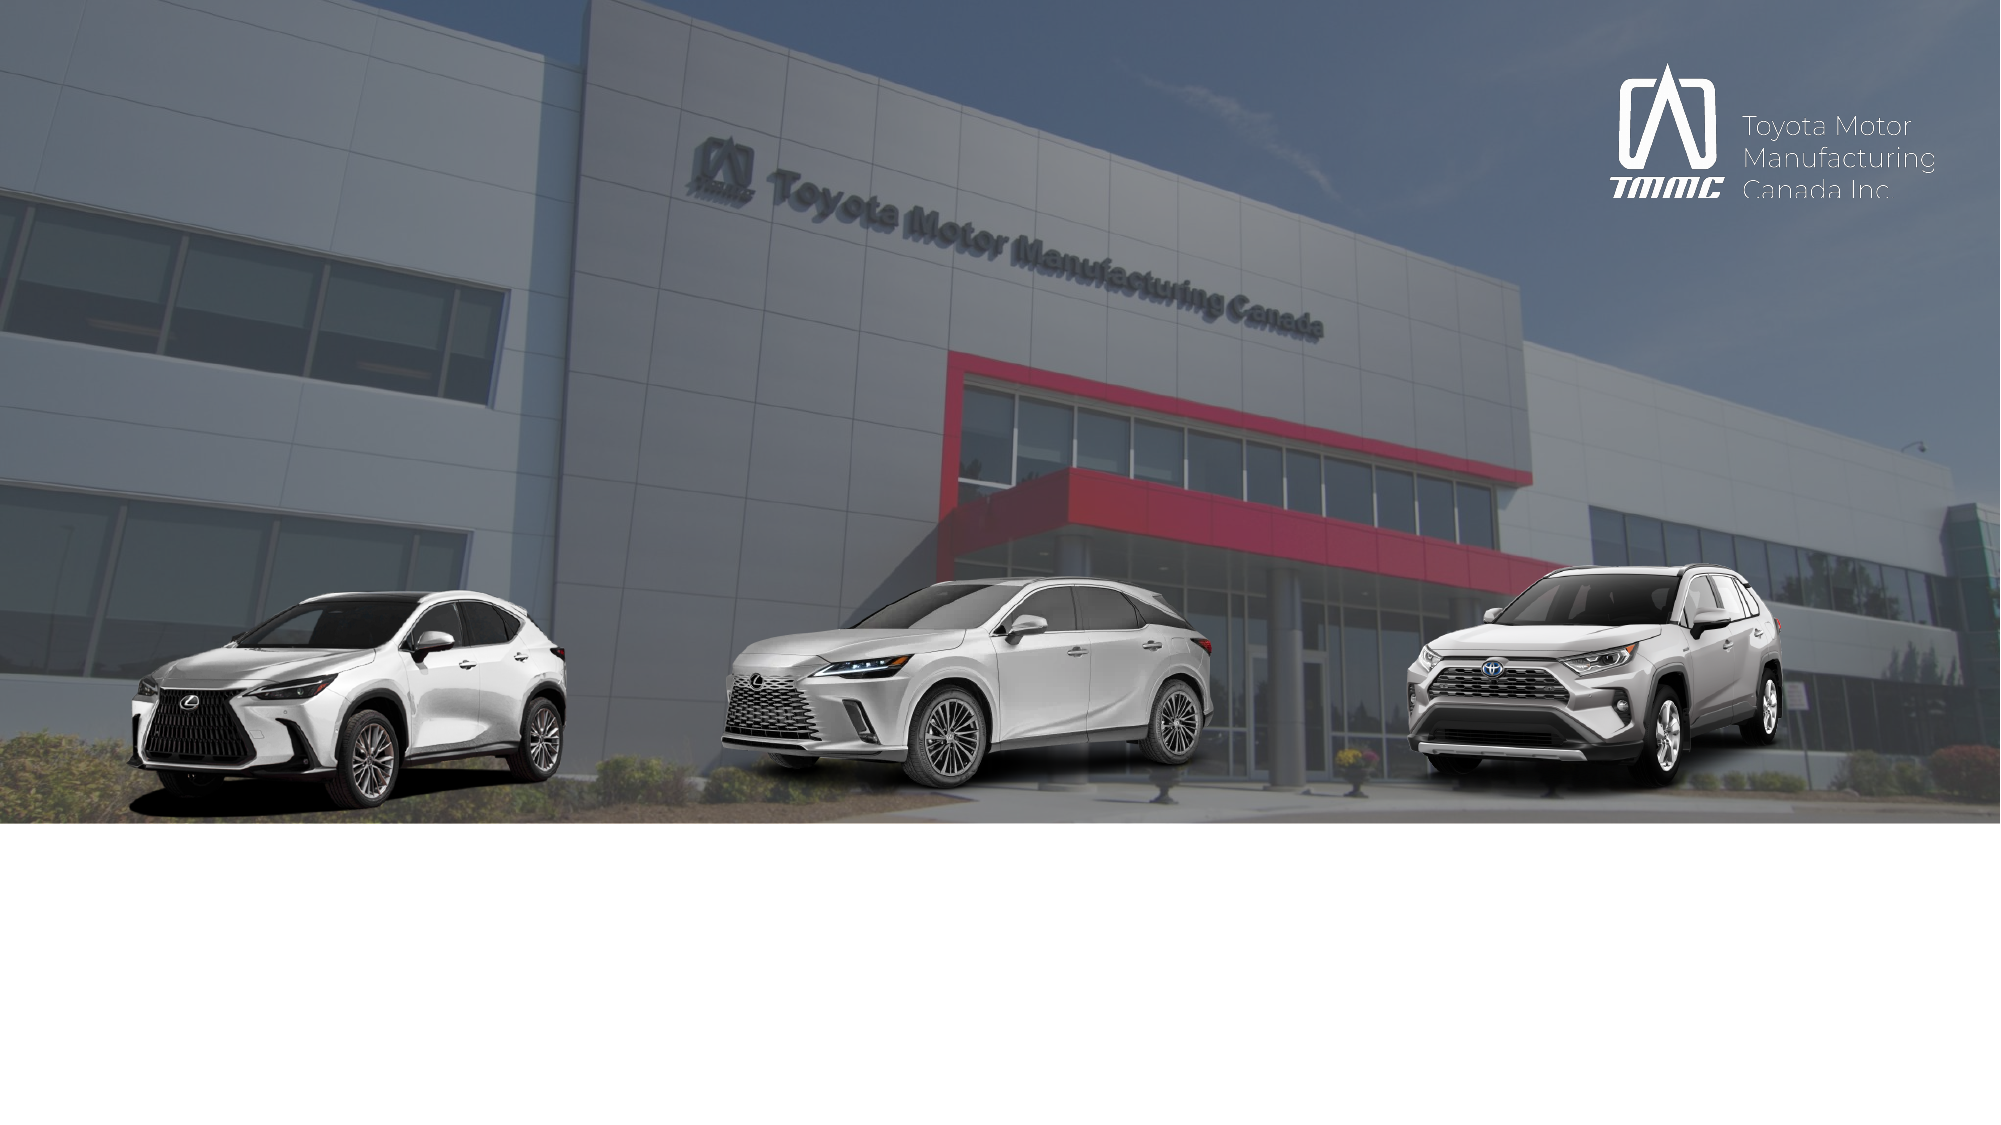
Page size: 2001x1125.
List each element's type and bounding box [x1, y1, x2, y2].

picture [1321, 538, 1921, 803]
picture [700, 483, 1232, 872]
picture [1609, 62, 1934, 198]
picture [19, 507, 667, 872]
